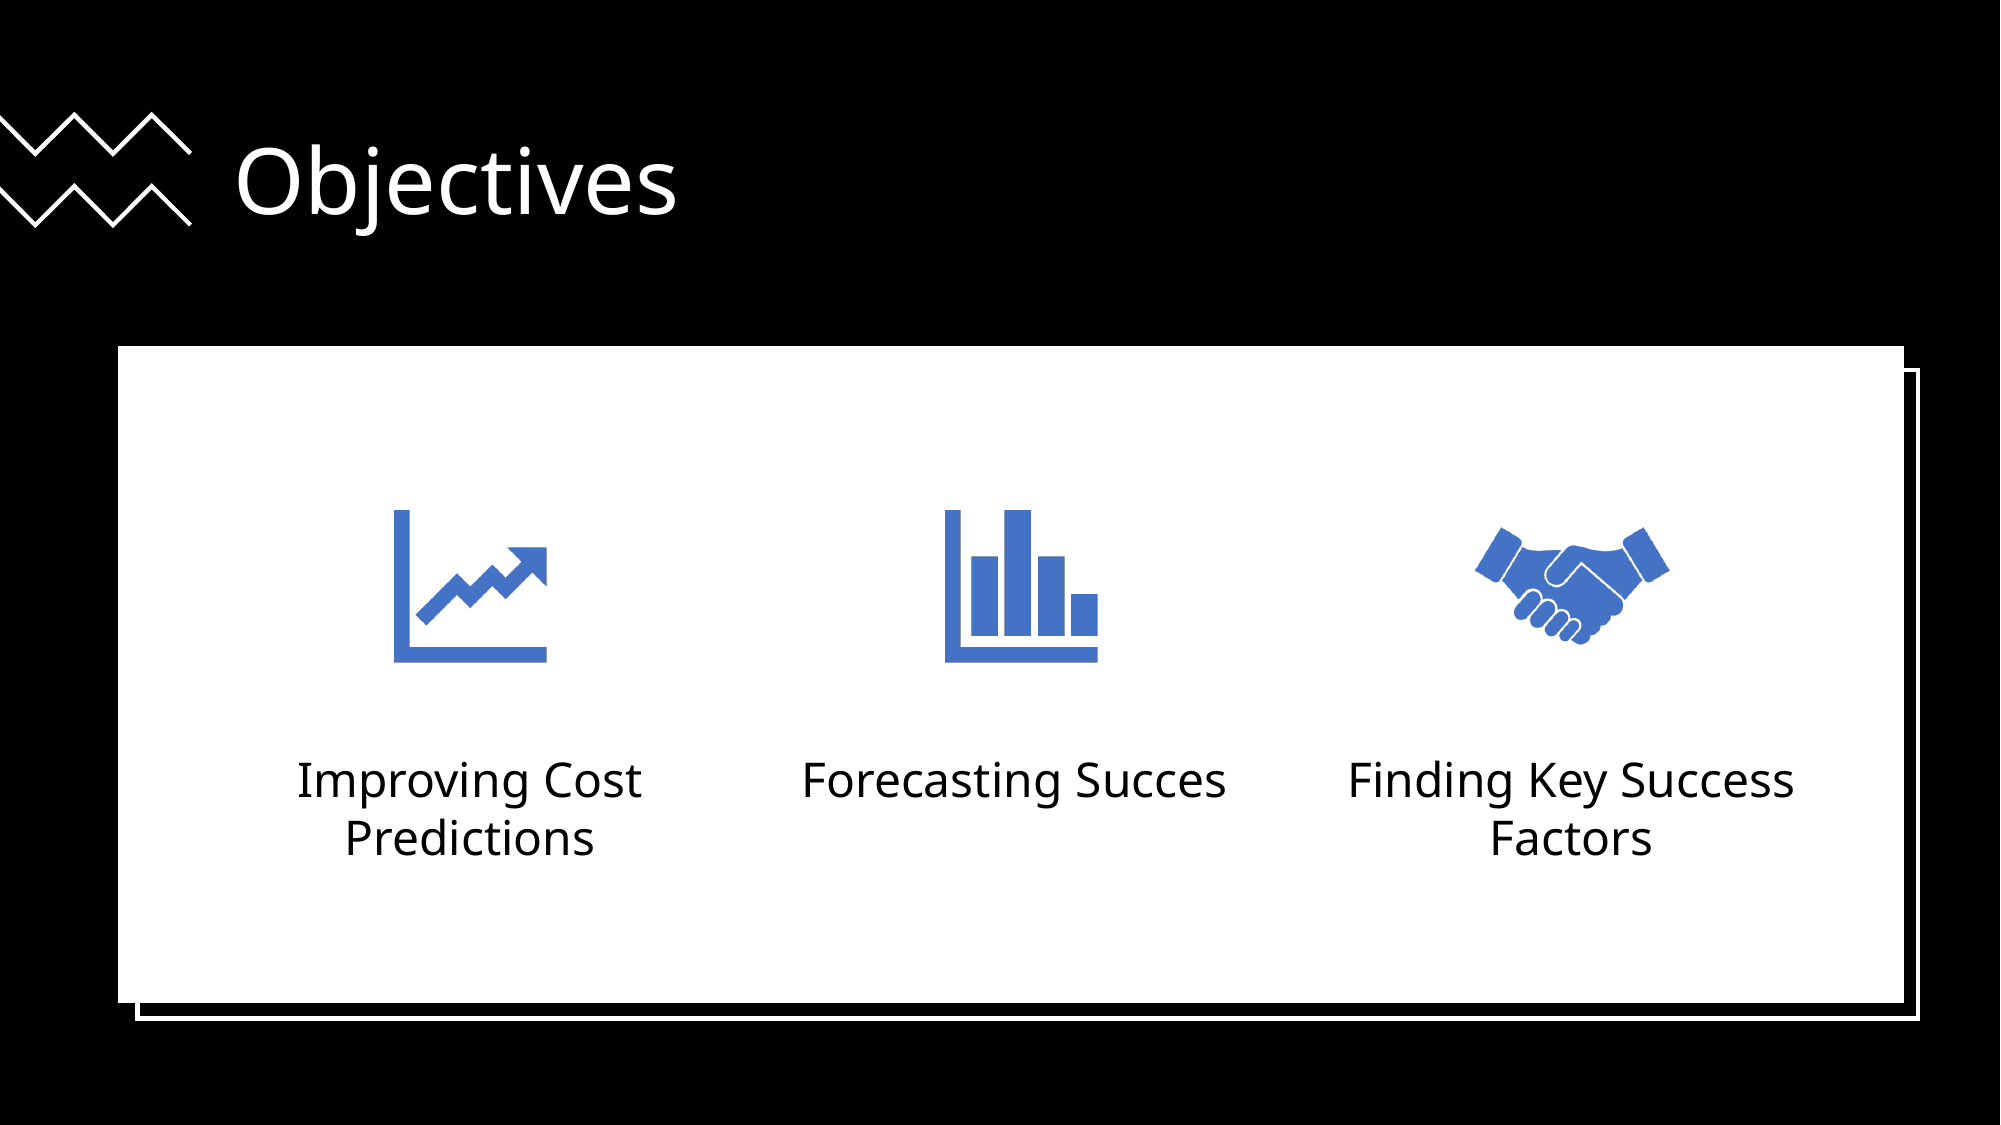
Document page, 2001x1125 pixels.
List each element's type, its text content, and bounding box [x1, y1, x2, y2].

text_box [119, 347, 1903, 1002]
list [178, 397, 1863, 952]
text_box [0, 109, 195, 160]
text_box [136, 369, 1919, 1020]
title Objectives [218, 92, 1818, 278]
text_box [0, 180, 195, 231]
text_box [0, 0, 2000, 1125]
